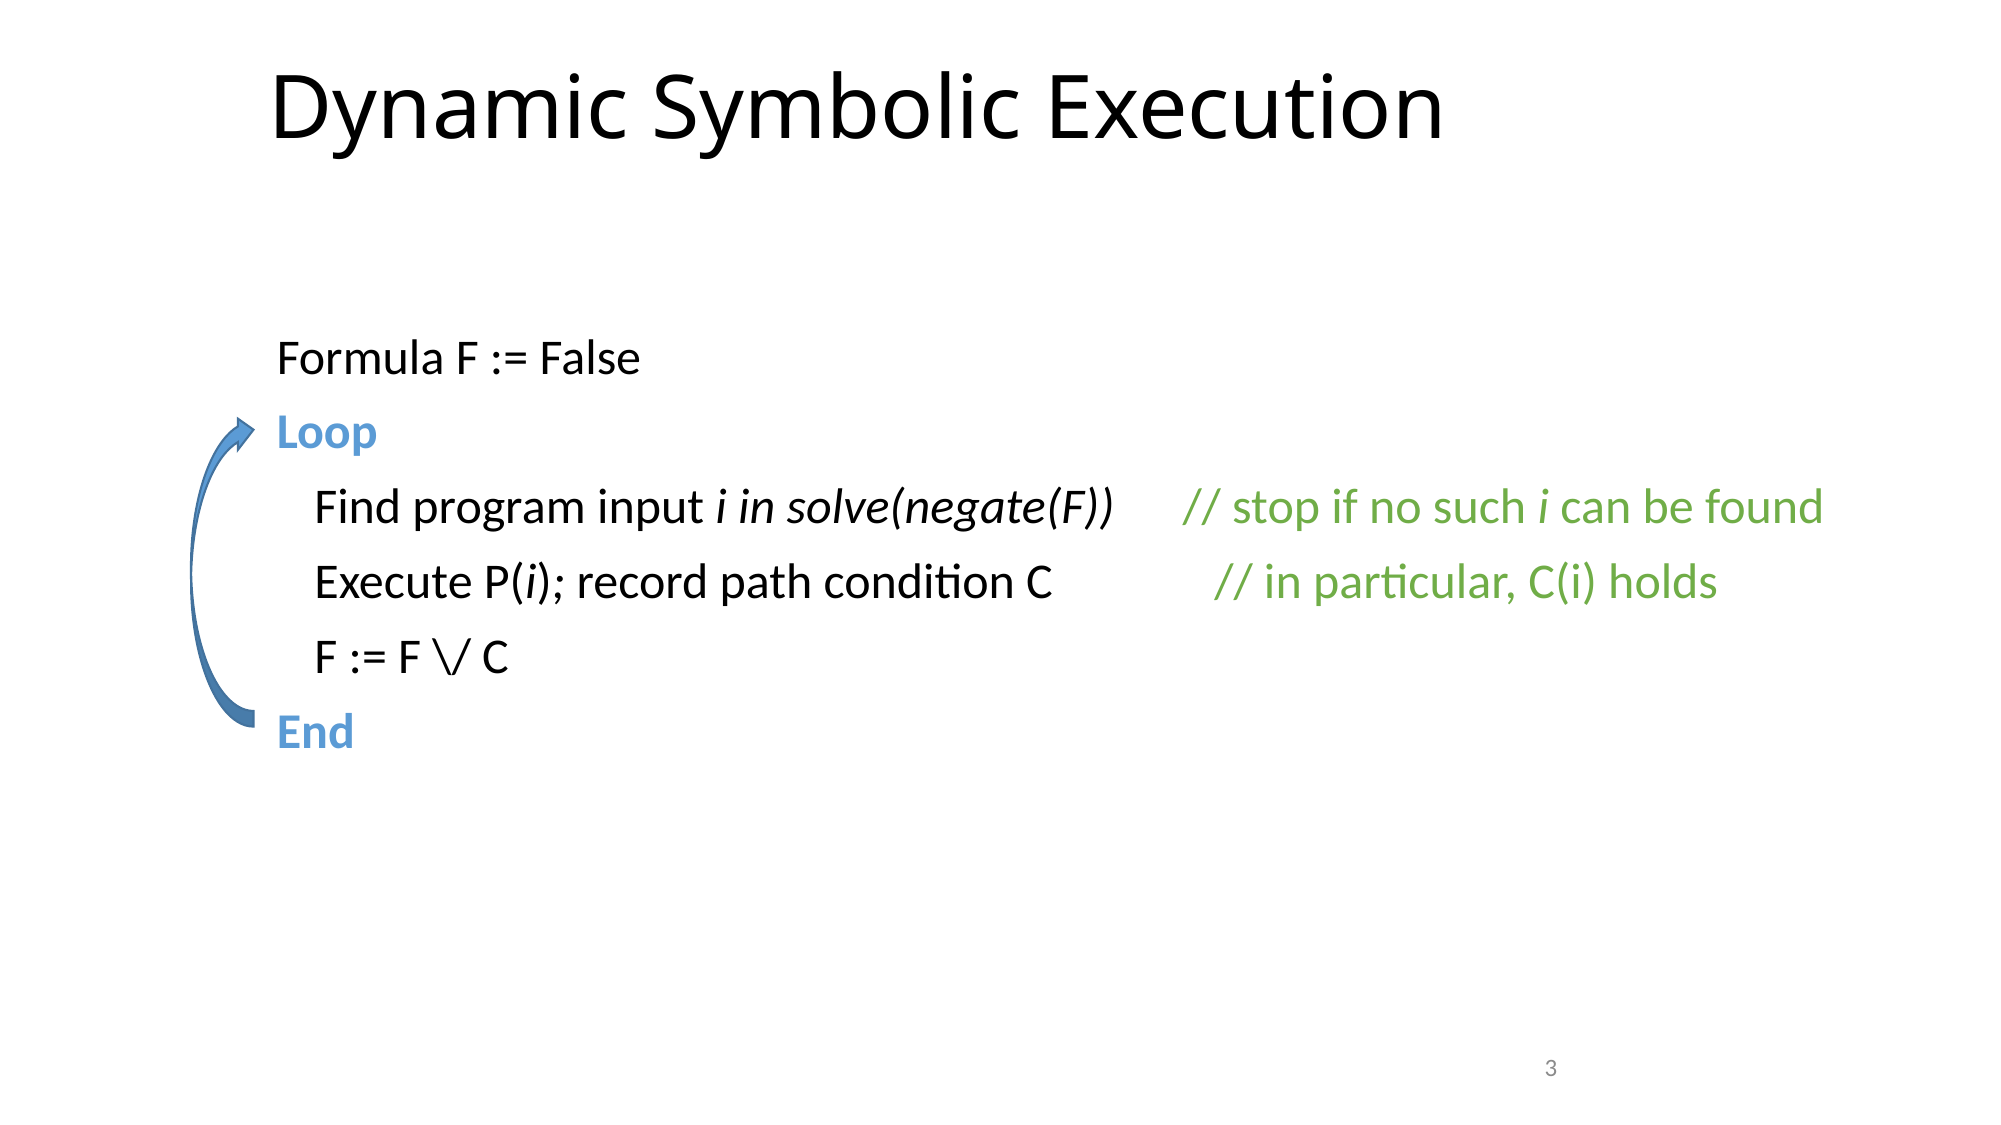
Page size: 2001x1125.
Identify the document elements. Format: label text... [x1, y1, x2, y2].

text_box [189, 416, 256, 728]
title Dynamic Symbolic Execution The high-level algorithm [253, 55, 1604, 261]
slide_number 3 [1222, 1036, 1573, 1097]
list Formula F := False Loop Find program input i in solve(negate(F)) // stop if no such i can be found Execute P(i); record path condition C // in particular, C(i) holds F := F \/ C End [261, 157, 1852, 983]
